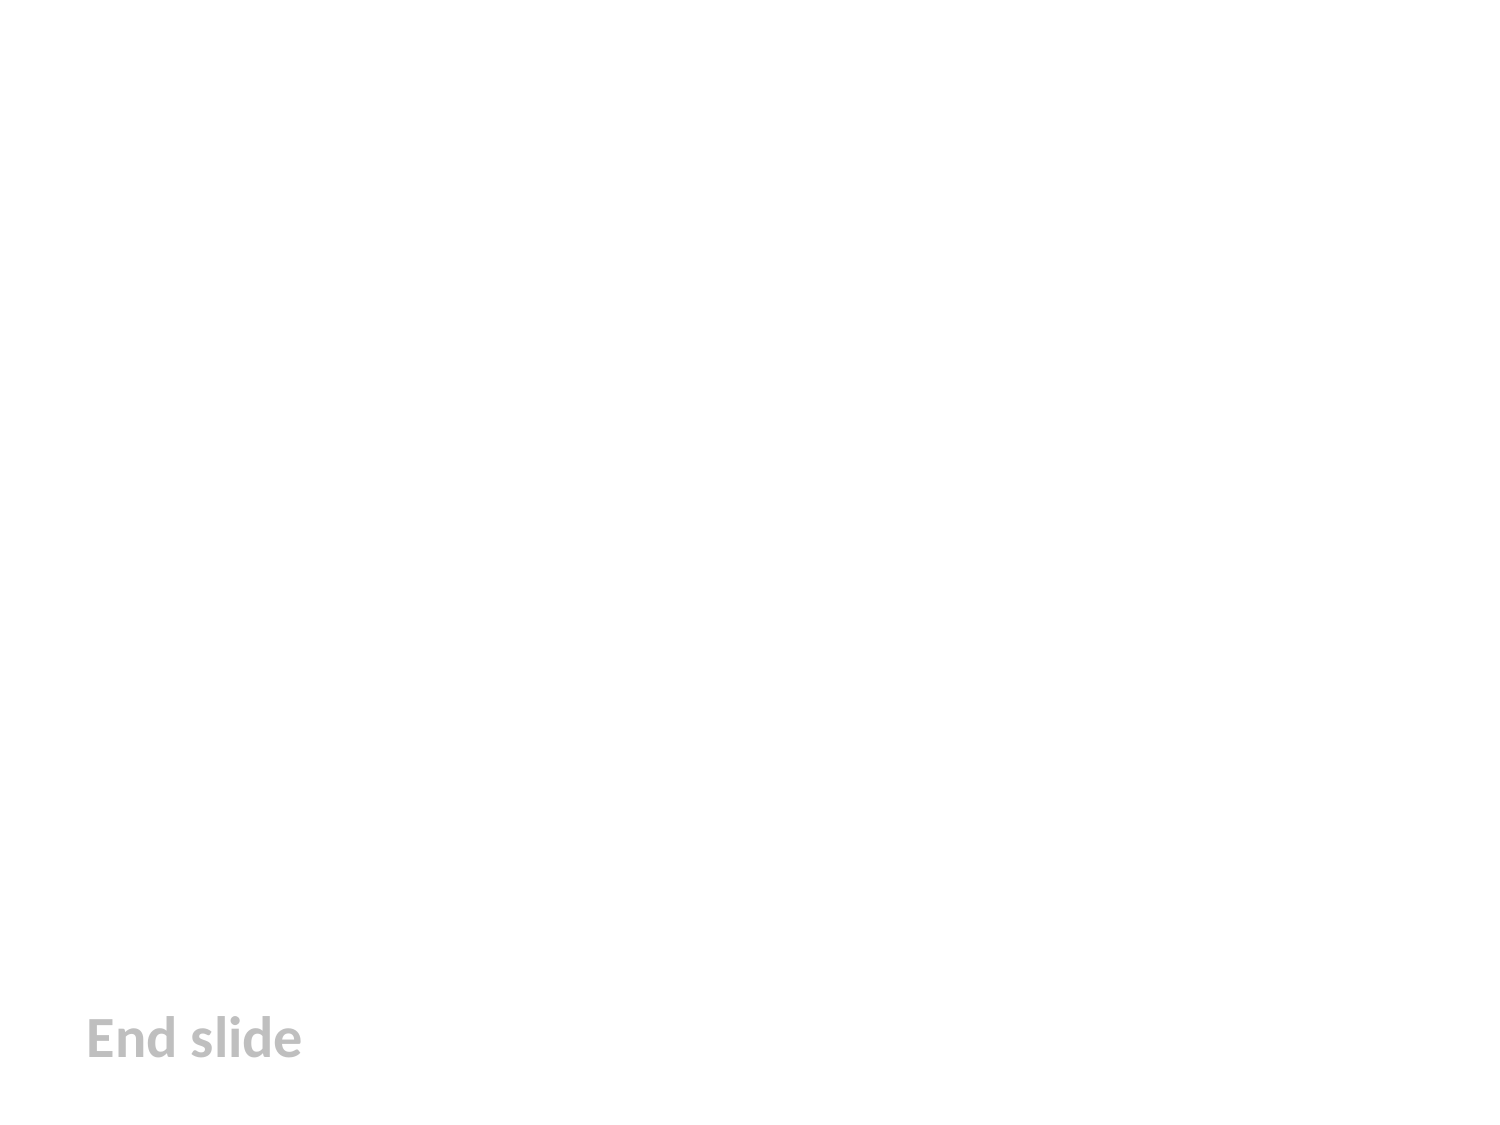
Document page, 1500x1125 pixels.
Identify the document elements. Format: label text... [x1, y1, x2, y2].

text_box End slide [71, 991, 319, 1077]
